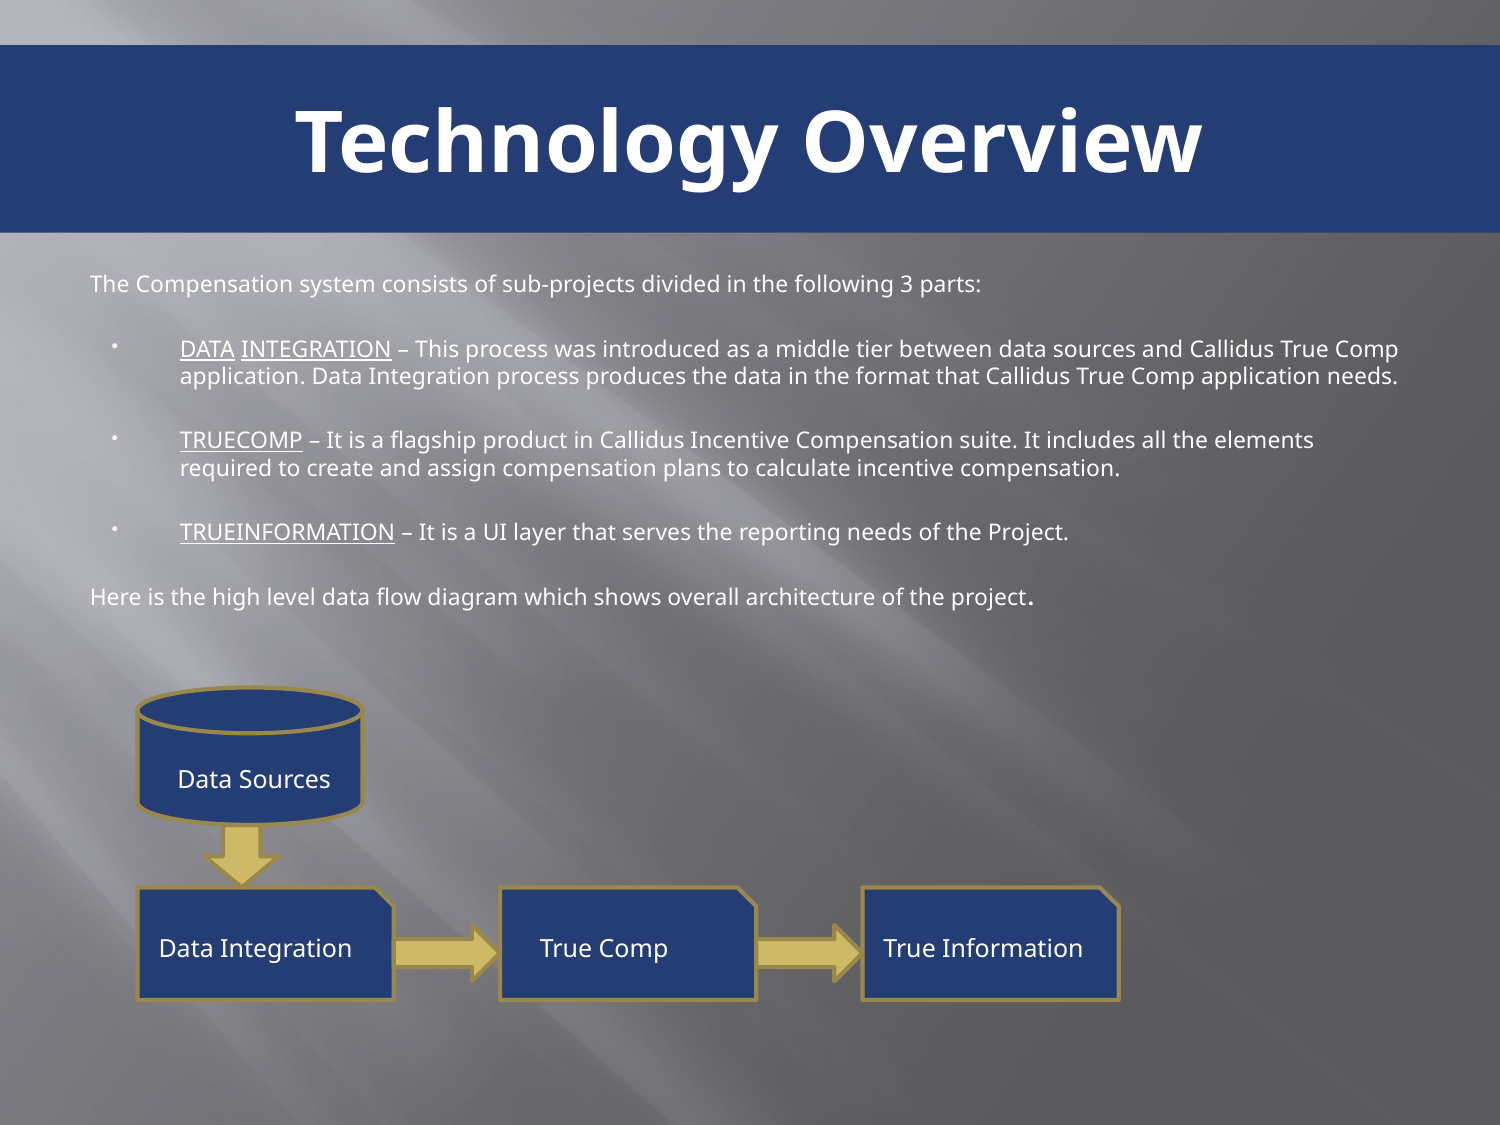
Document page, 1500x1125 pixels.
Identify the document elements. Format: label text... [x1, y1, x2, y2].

list The Compensation system consists of sub-projects divided in the following 3 parts: DATA INTEGRATION – This process was introduced as a middle tier between data sources and Callidus True Comp application. Data Integration process produces the data in the format that Callidus True Comp application needs. TRUECOMP – It is a flagship product in Callidus Incentive Compensation suite. It includes all the elements required to create and assign compensation plans to calculate incentive compensation. TRUEINFORMATION – It is a UI layer that serves the reporting needs of the Project. Here is the high level data flow diagram which shows overall architecture of the project. [75, 262, 1425, 1035]
title Technology Overview [0, 45, 1500, 233]
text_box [137, 687, 1119, 1001]
